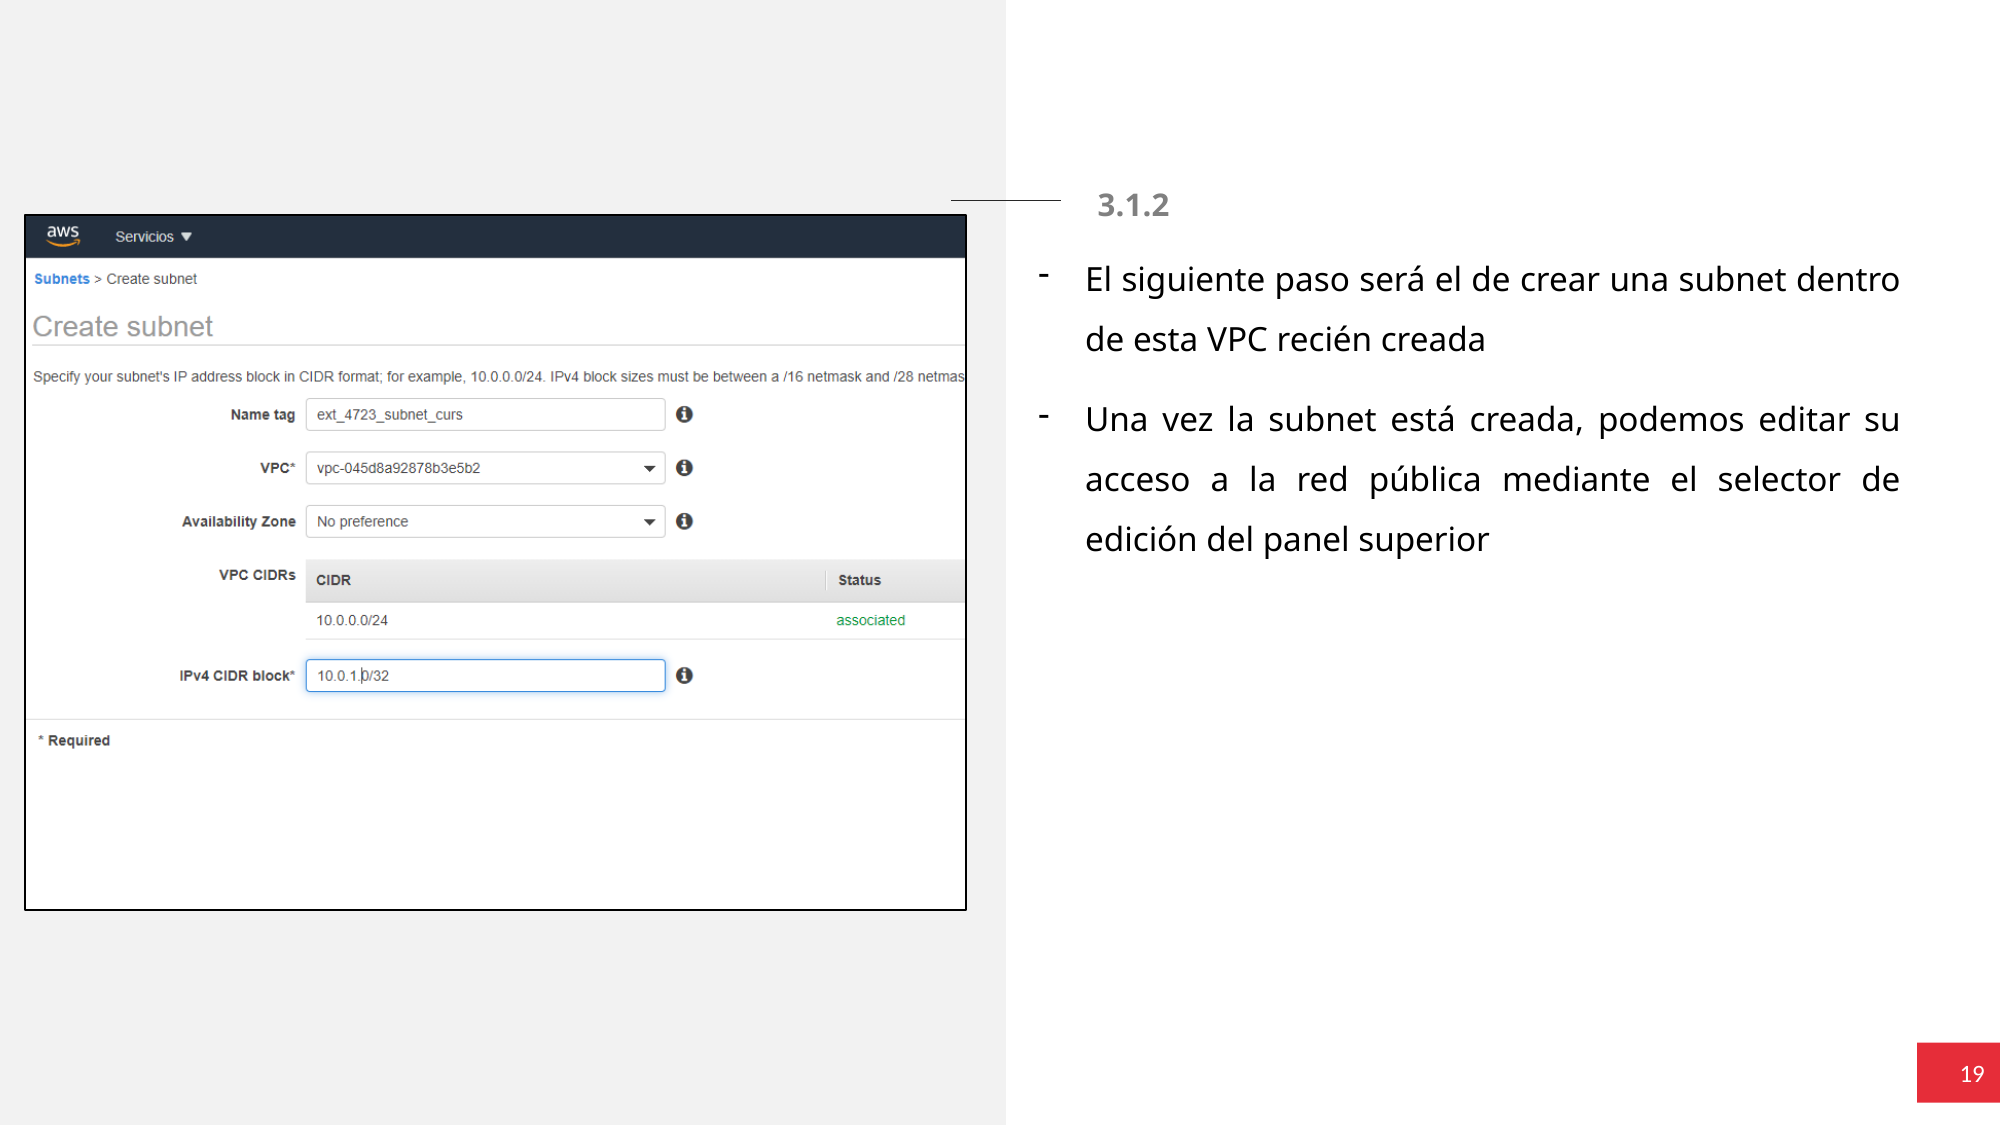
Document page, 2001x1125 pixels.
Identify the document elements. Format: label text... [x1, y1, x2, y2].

list 3.1.2 [1082, 181, 1461, 230]
picture [25, 215, 966, 909]
list El siguiente paso será el de crear una subnet dentro de esta VPC recién creada Una vez la subnet está creada, podemos editar su acceso a la red pública mediante el selector de edición del panel superior [1023, 230, 1918, 1090]
slide_number 19 [1917, 1042, 2000, 1103]
